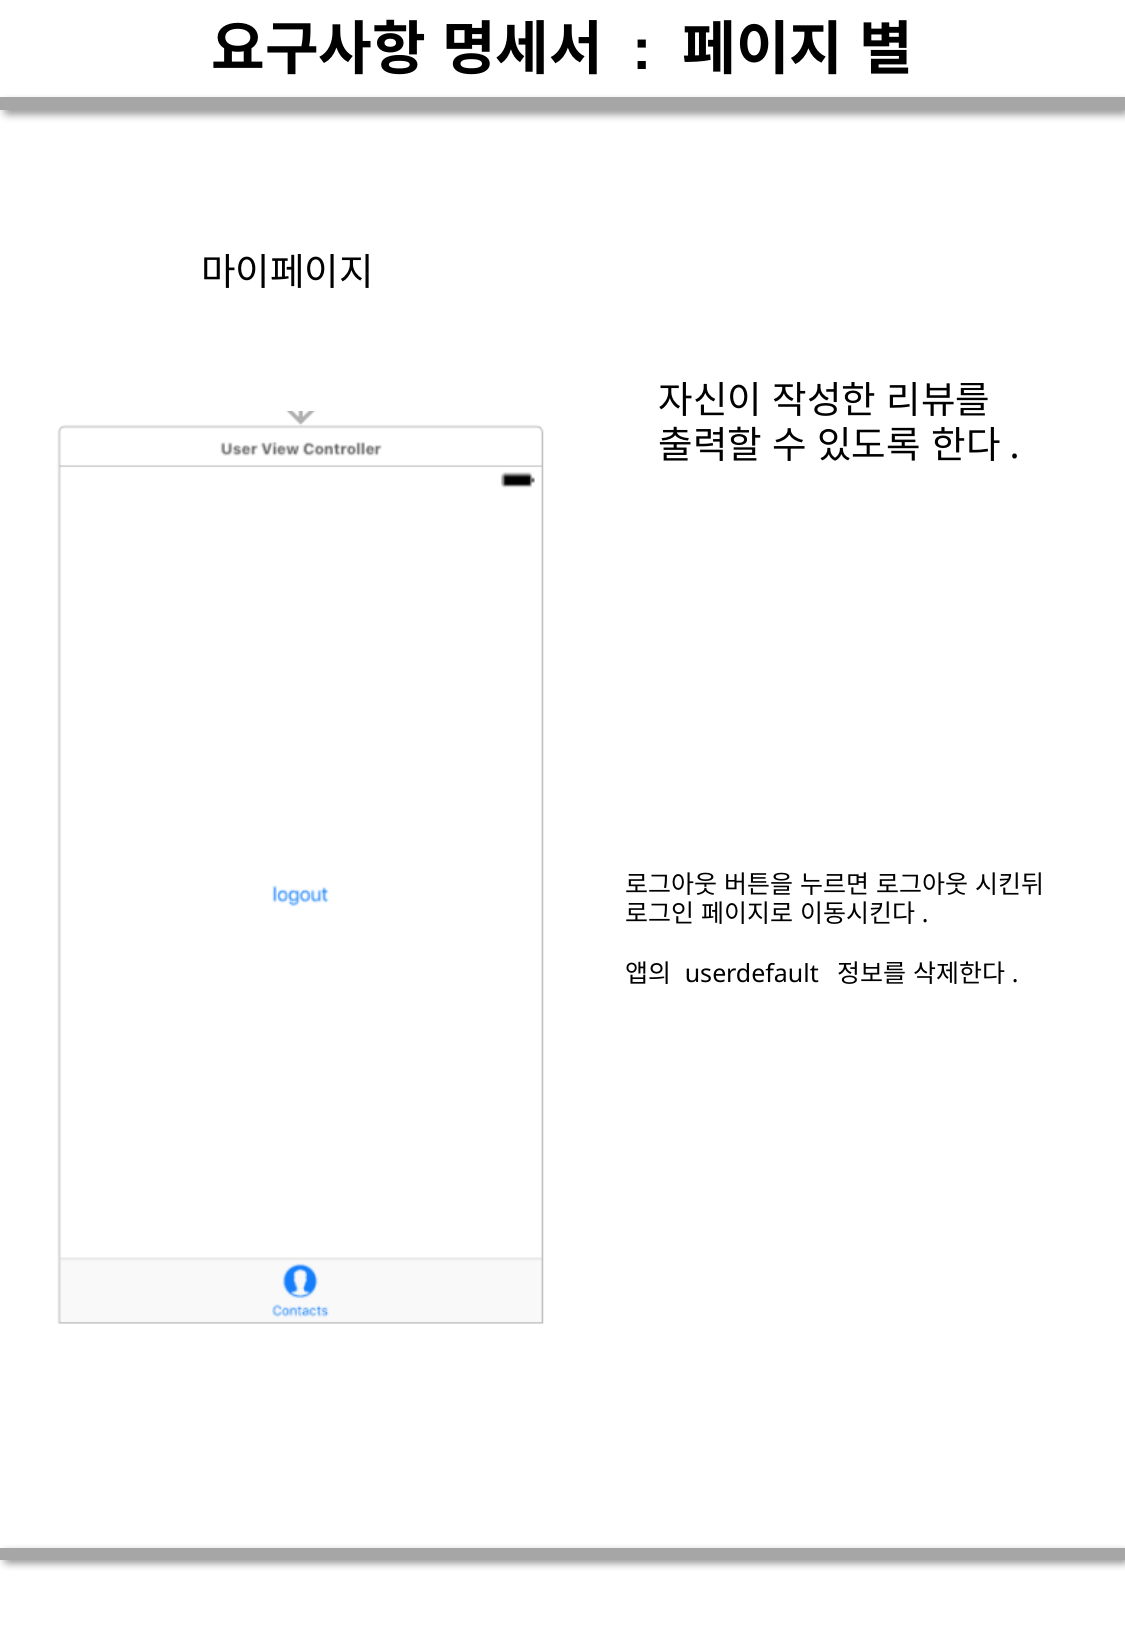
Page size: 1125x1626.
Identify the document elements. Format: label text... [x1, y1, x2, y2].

text_box 로그아웃 버튼을 누르면 로그아웃 시킨뒤 로그인 페이지로 이동시킨다. 앱의 userdefault 정보를 삭제한다. [611, 860, 1105, 996]
text_box 마이페이지 [186, 240, 389, 301]
text_box 요구사항 명세서 : 페이지 별 [0, 1, 1125, 92]
picture [45, 410, 552, 1331]
text_box [41, 1121, 1054, 1432]
text_box 자신이 작성한 리뷰를 출력할 수 있도록 한다. [643, 368, 1079, 474]
